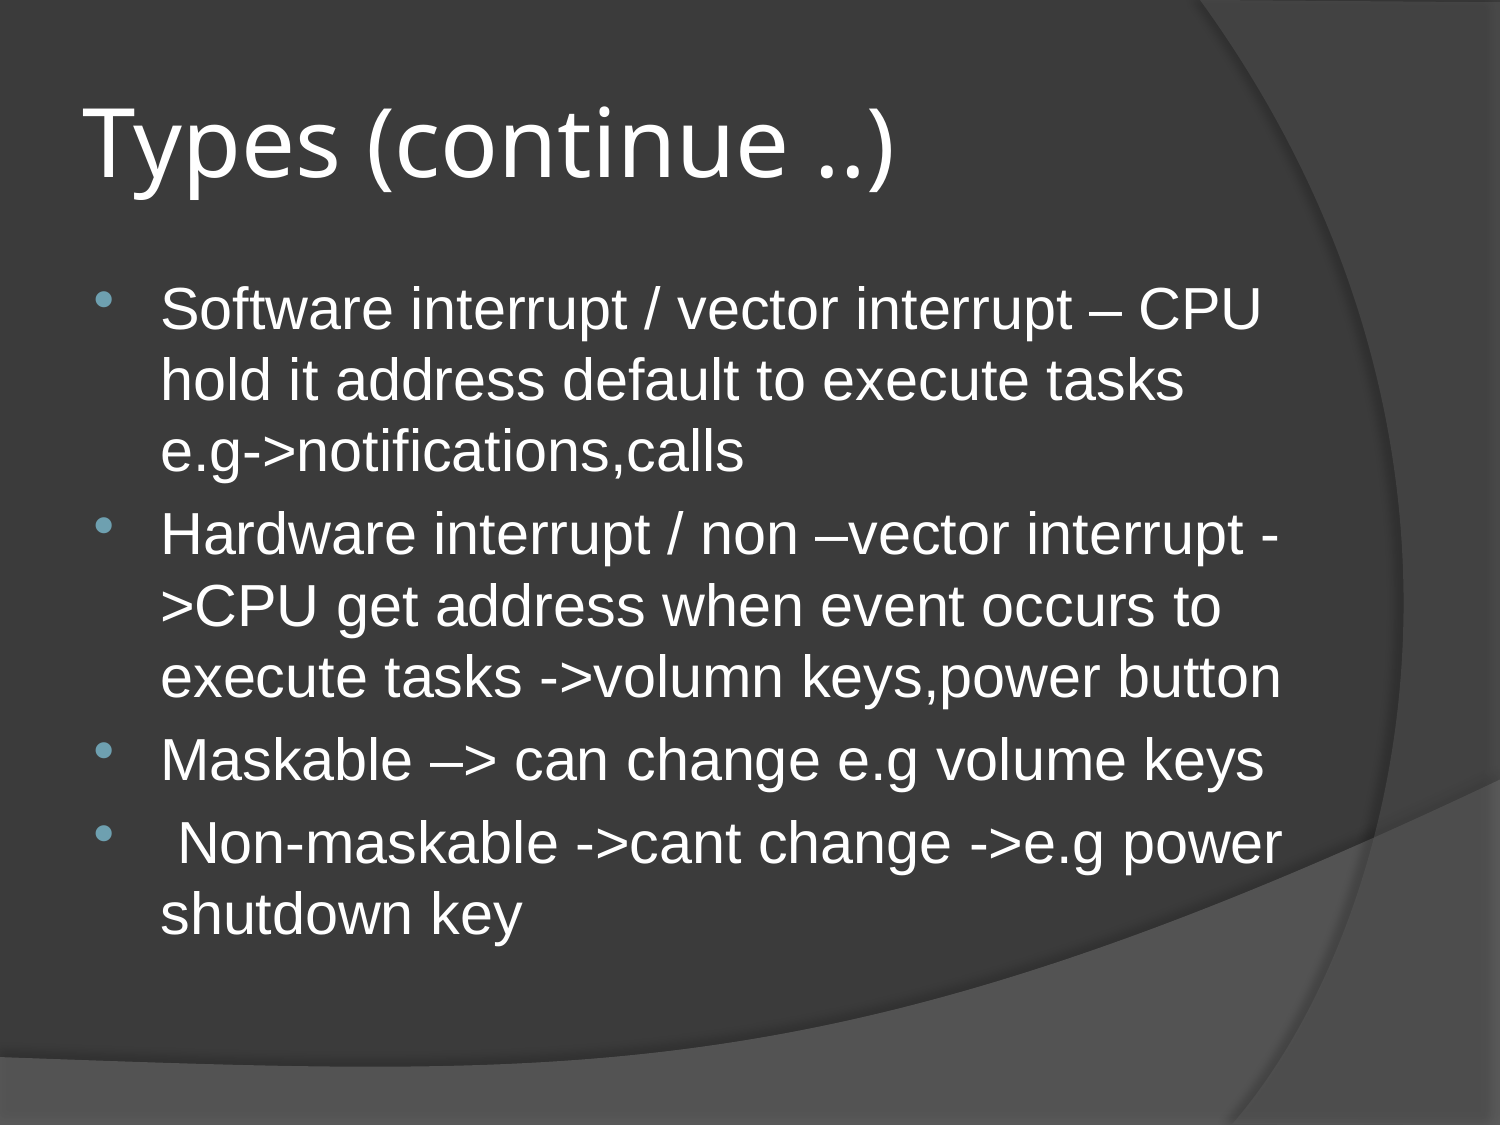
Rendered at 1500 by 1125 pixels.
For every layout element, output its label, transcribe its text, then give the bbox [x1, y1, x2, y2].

title Types (continue ..) [75, 45, 1300, 233]
list Software interrupt / vector interrupt – CPU hold it address default to execute tasks e.g->notifications,calls Hardware interrupt / non –vector interrupt ->CPU get address when event occurs to execute tasks ->volumn keys,power button Maskable –> can change e.g volume keys Non-maskable ->cant change ->e.g power shutdown key [75, 262, 1300, 1005]
